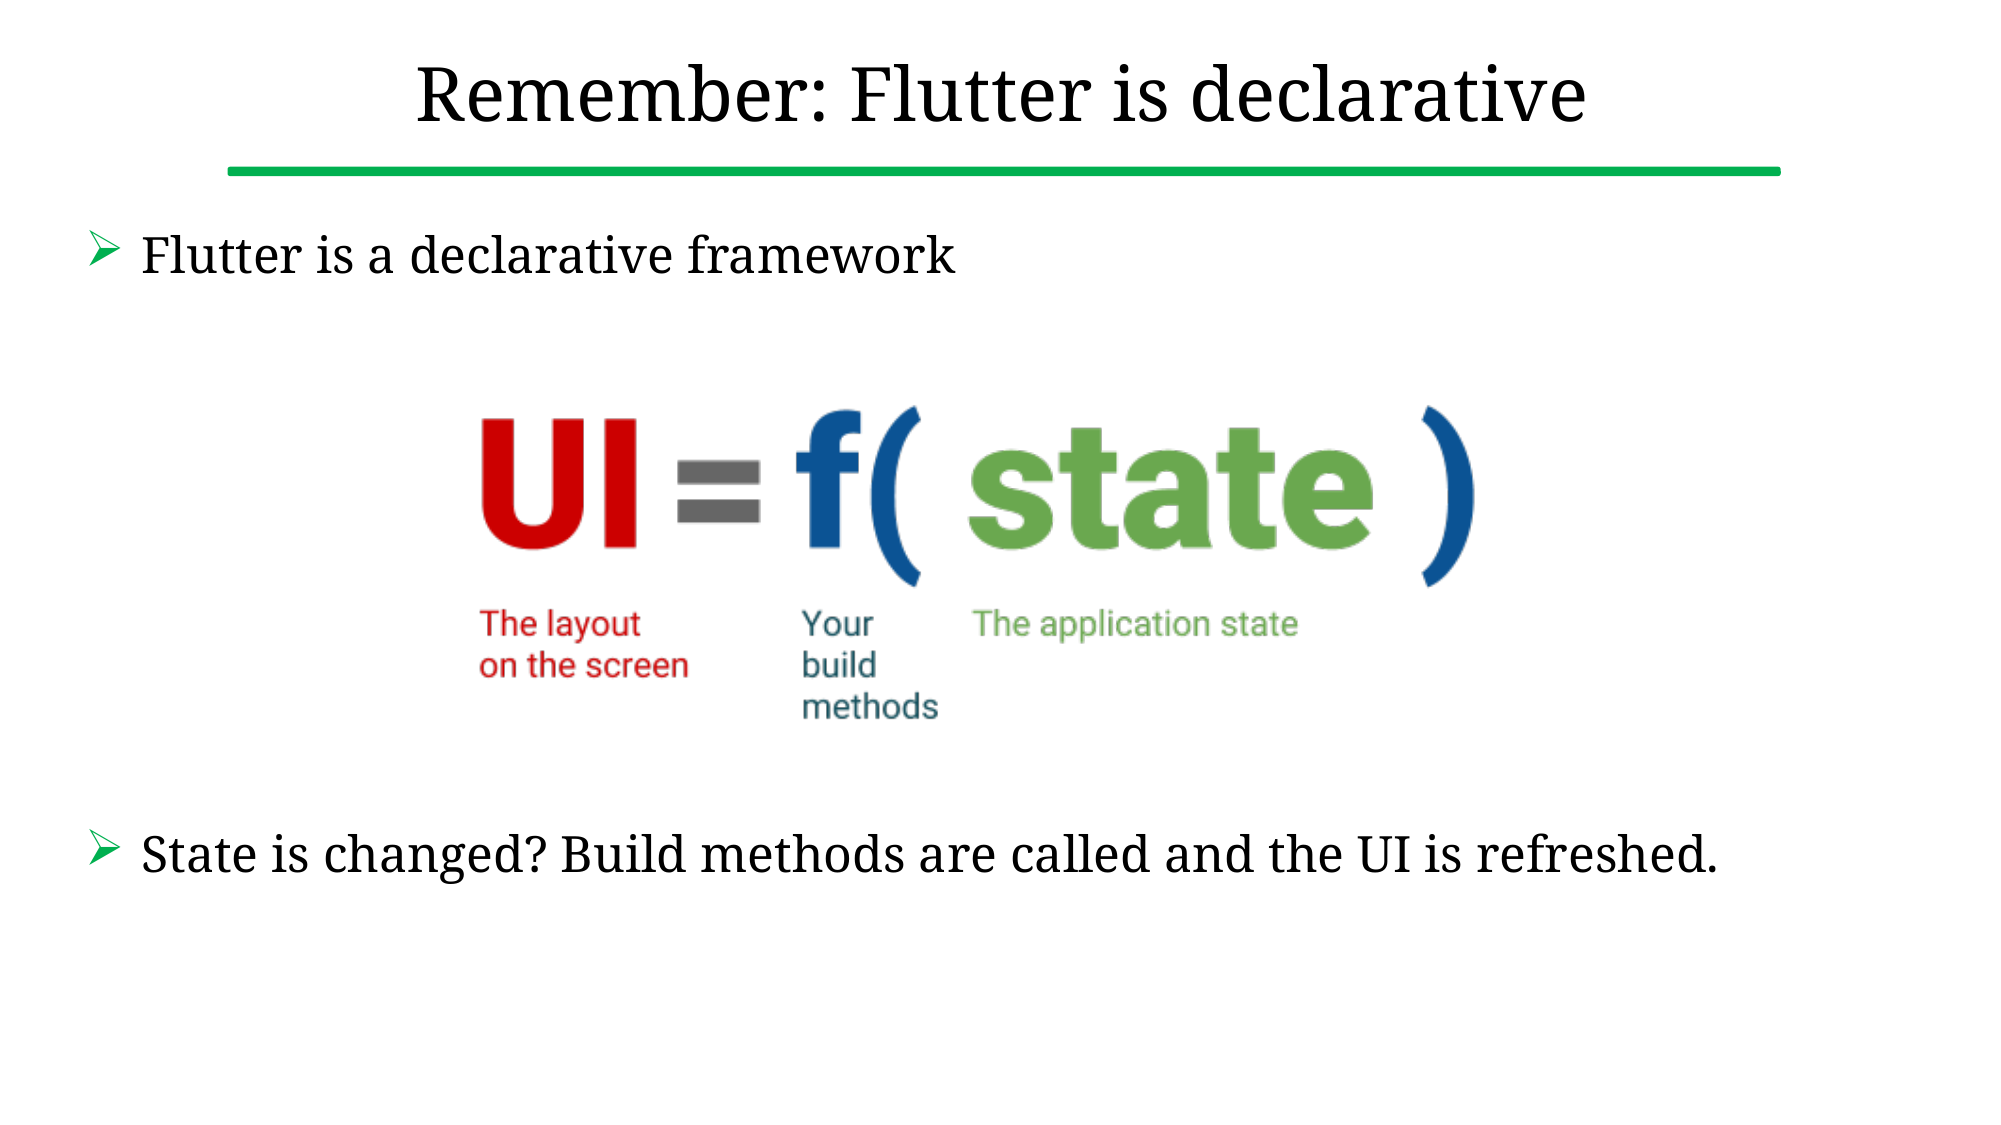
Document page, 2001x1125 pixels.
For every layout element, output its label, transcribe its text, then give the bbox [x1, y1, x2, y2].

title Remember: Flutter is declarative [70, 26, 1936, 168]
list Flutter is a declarative framework State is changed? Build methods are called and the UI is refreshed. [70, 223, 1739, 1021]
picture [245, 302, 1680, 823]
